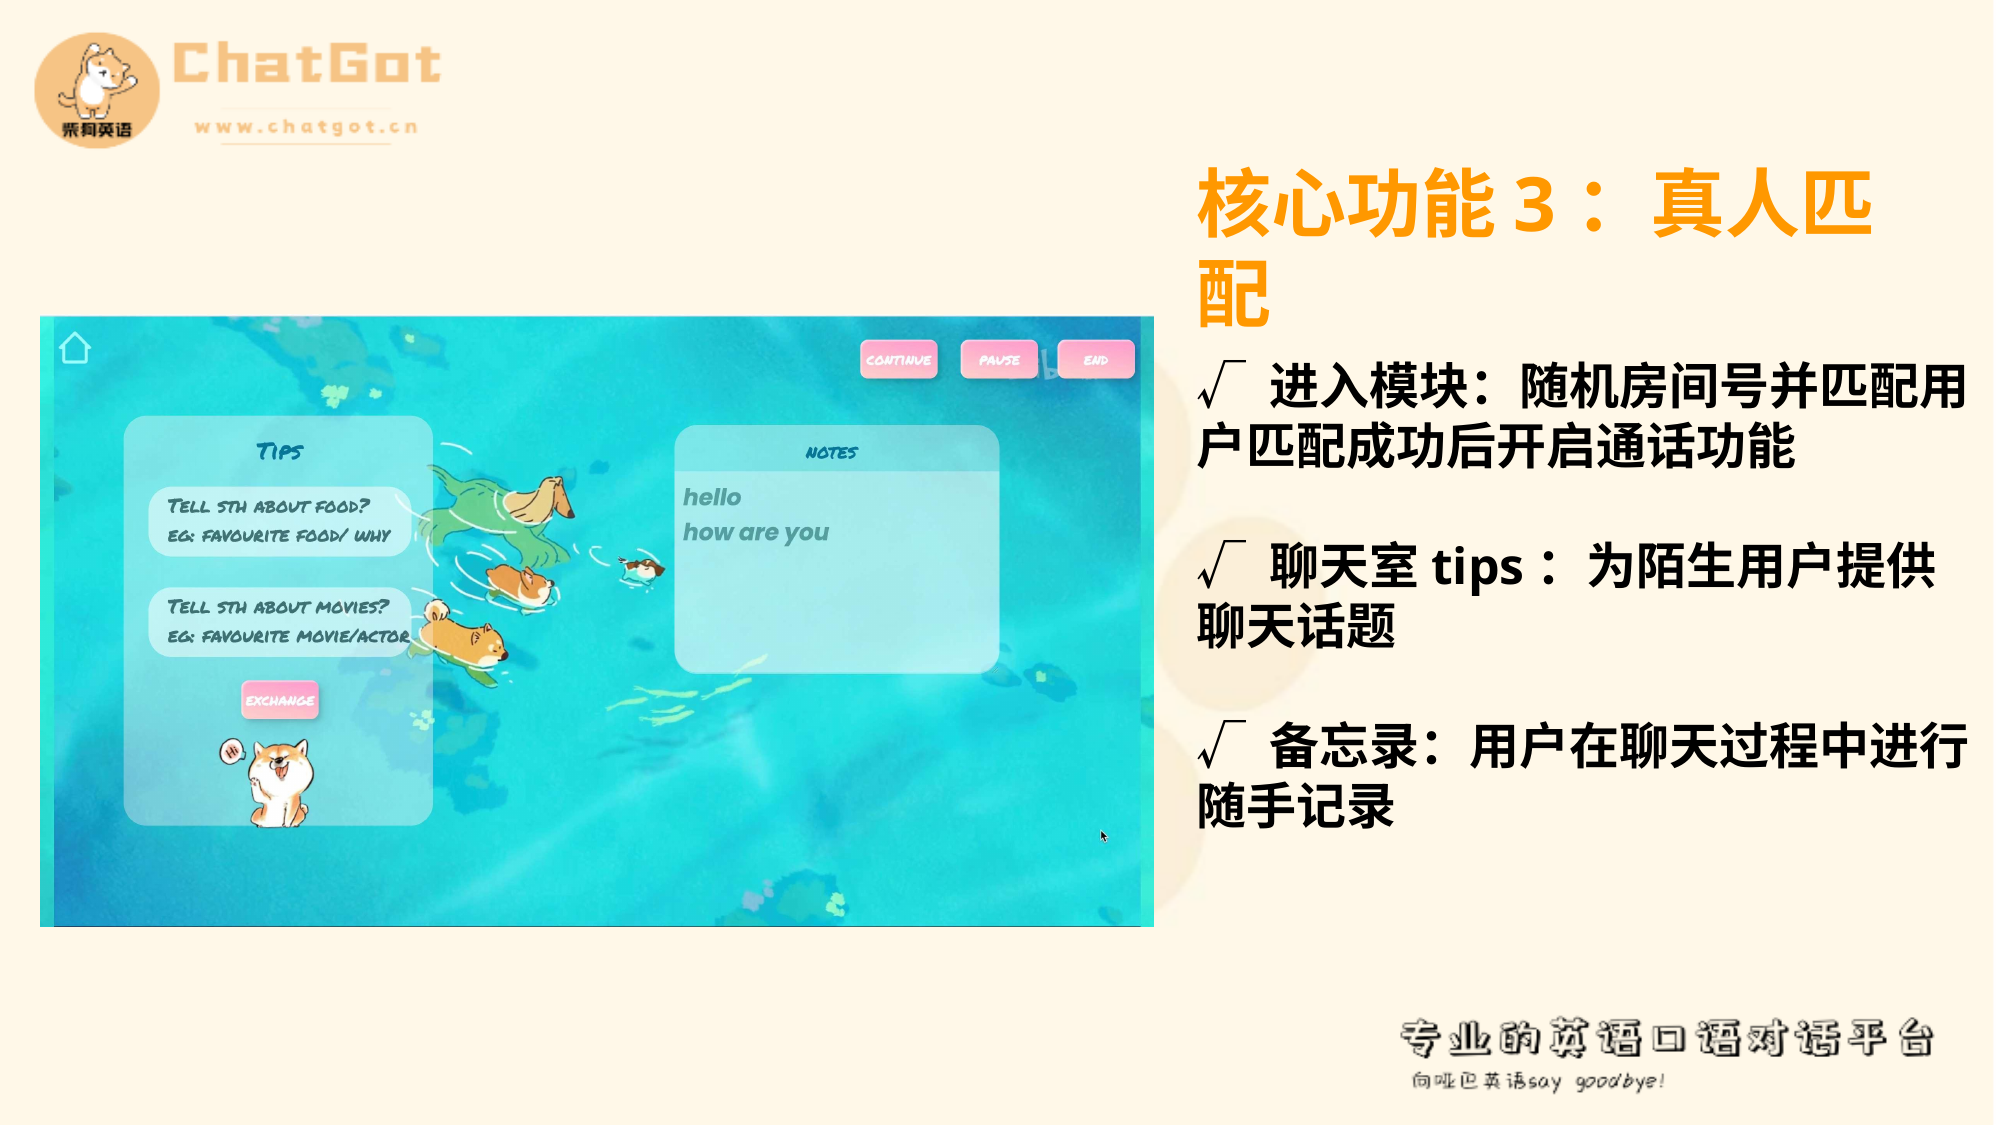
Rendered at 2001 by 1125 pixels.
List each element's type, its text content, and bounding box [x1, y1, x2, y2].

text_box √ 进入模块：随机房间号并匹配用户匹配成功后开启通话功能 √ 聊天室tips：为陌生用户提供聊天话题 √ 备忘录：用户在聊天过程中进行随手记录 [1181, 347, 2000, 842]
text_box 核心功能3：真人匹配 [1181, 149, 1954, 345]
picture [0, 0, 2001, 1125]
